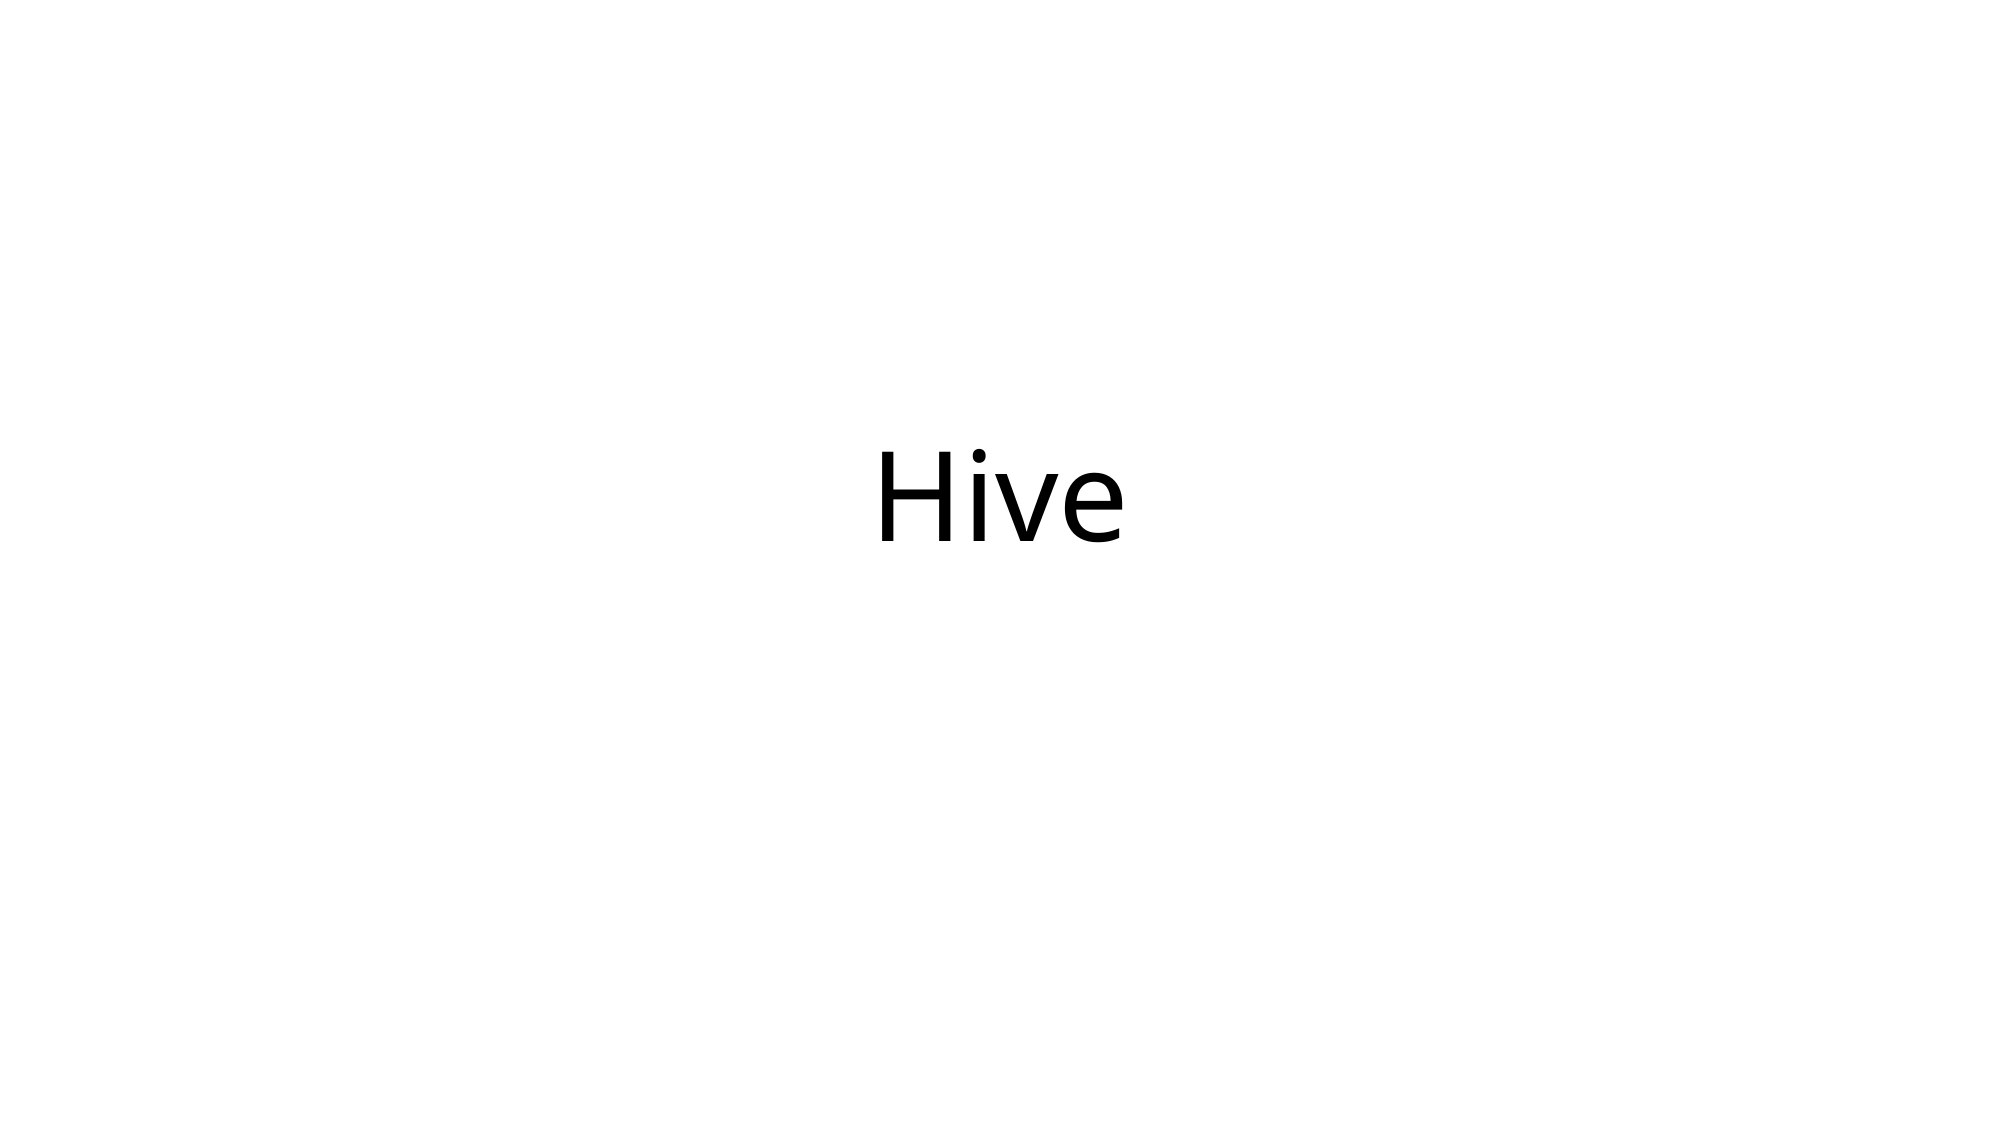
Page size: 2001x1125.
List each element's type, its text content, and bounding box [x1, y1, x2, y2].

title Hive [249, 184, 1750, 576]
